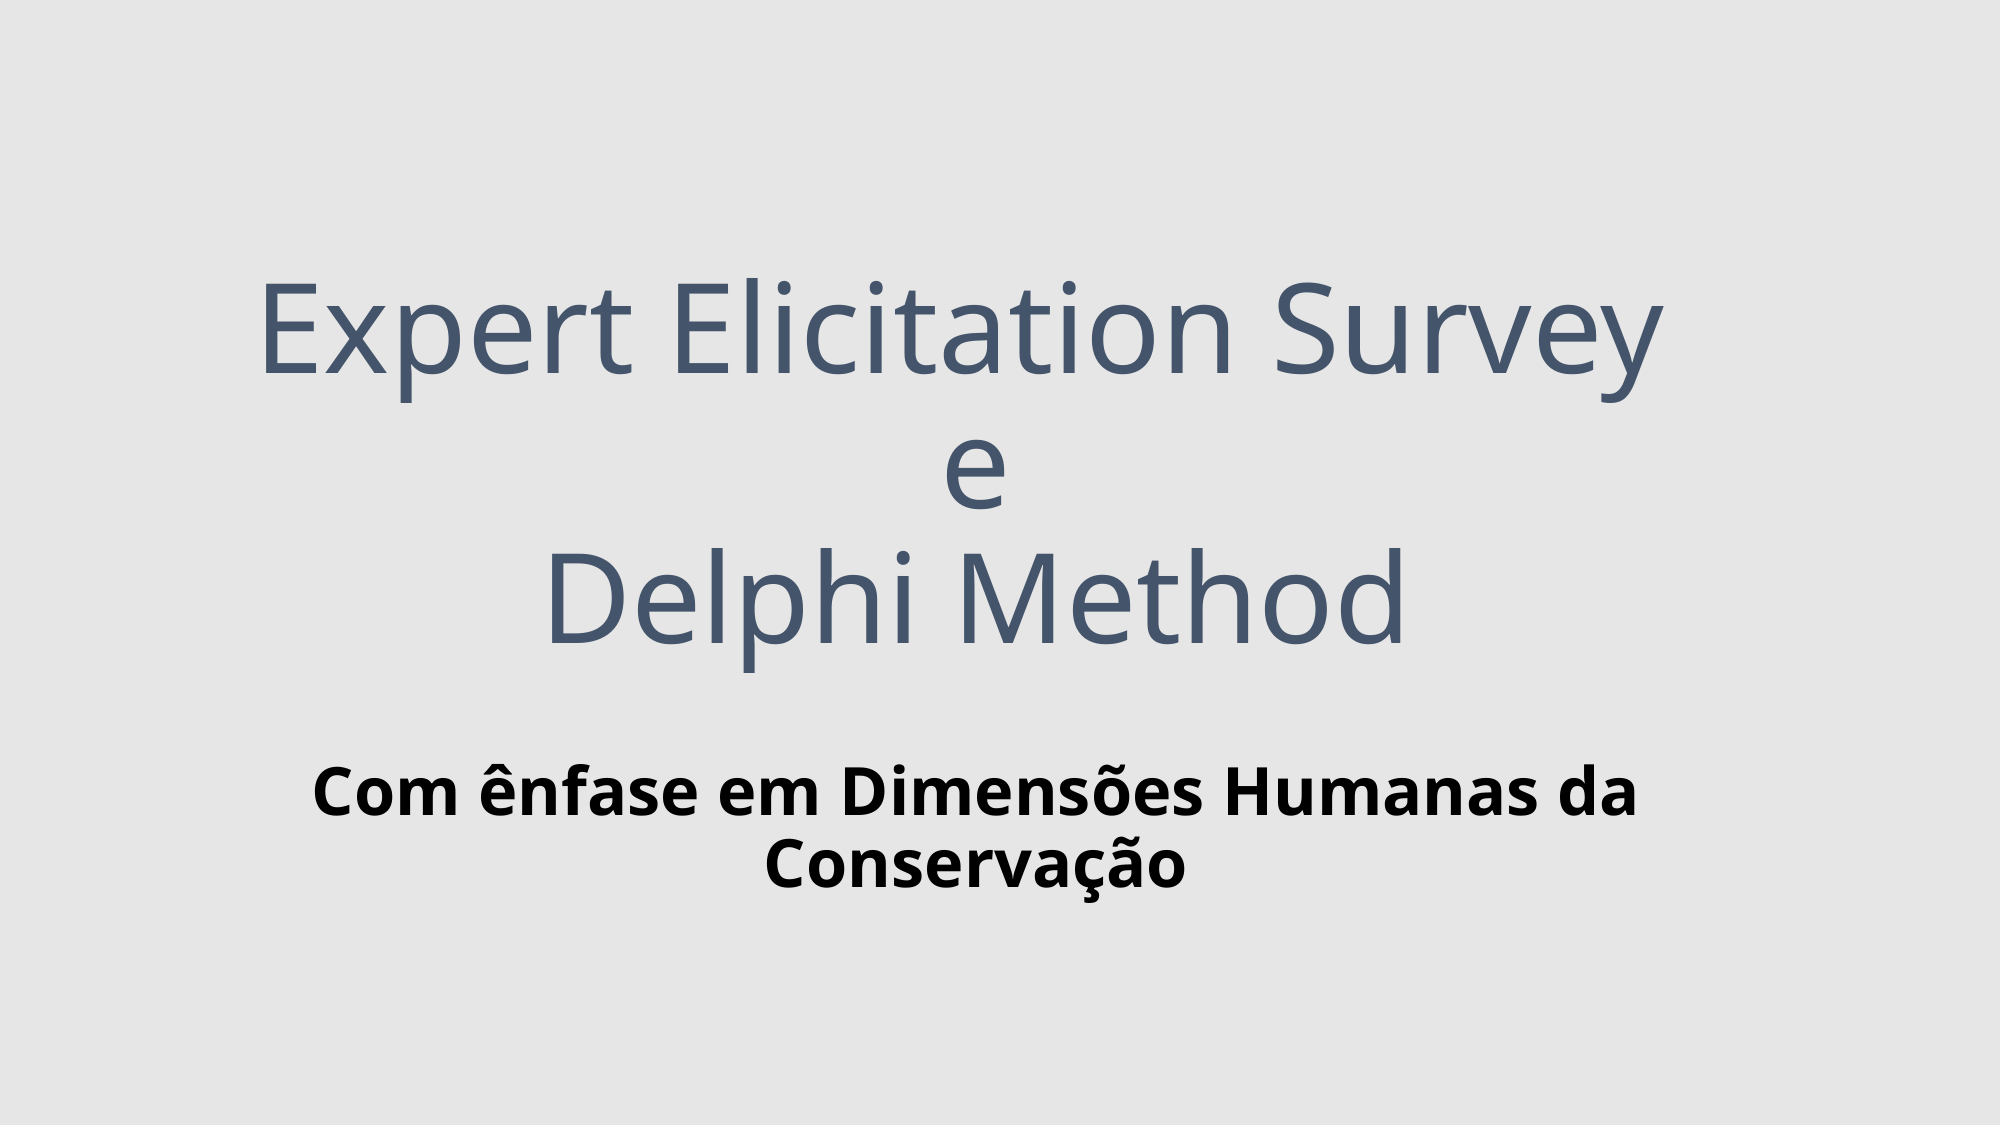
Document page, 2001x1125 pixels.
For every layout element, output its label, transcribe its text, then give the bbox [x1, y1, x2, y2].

subtitle Com ênfase em Dimensões Humanas da Conservação [226, 750, 1727, 1022]
title Expert Elicitation Survey e Delphi Method [226, 286, 1727, 679]
